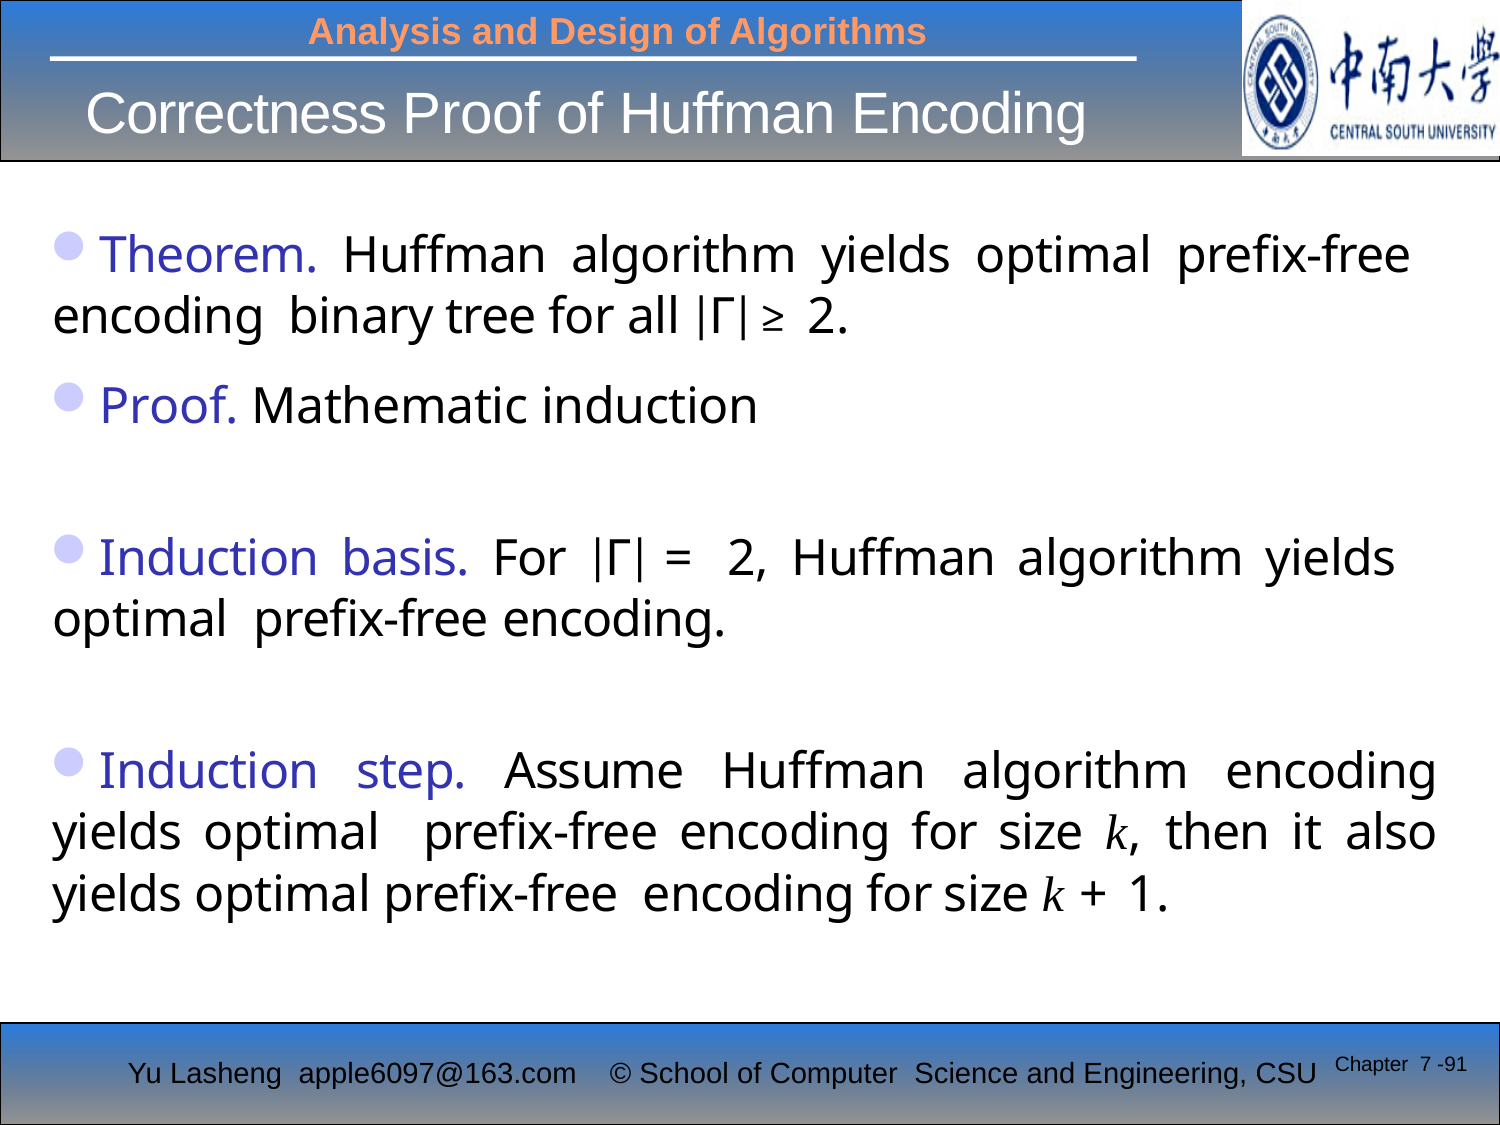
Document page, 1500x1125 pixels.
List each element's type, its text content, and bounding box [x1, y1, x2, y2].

list Theorem. Huffman algorithm yields optimal prefix-free encoding binary tree for all |Γ| ≥ 2. Proof. Mathematic induction Induction basis. For |Γ| = 2, Huffman algorithm yields optimal prefix-free encoding. Induction step. Assume Huffman algorithm encoding yields optimal prefix-free encoding for size k, then it also yields optimal prefix-free encoding for size k + 1. [34, 213, 1454, 1048]
slide_number Chapter 7 -91 [1293, 1042, 1483, 1118]
title Correctness Proof of Huffman Encoding [70, 58, 1243, 162]
picture [1242, 0, 1500, 156]
